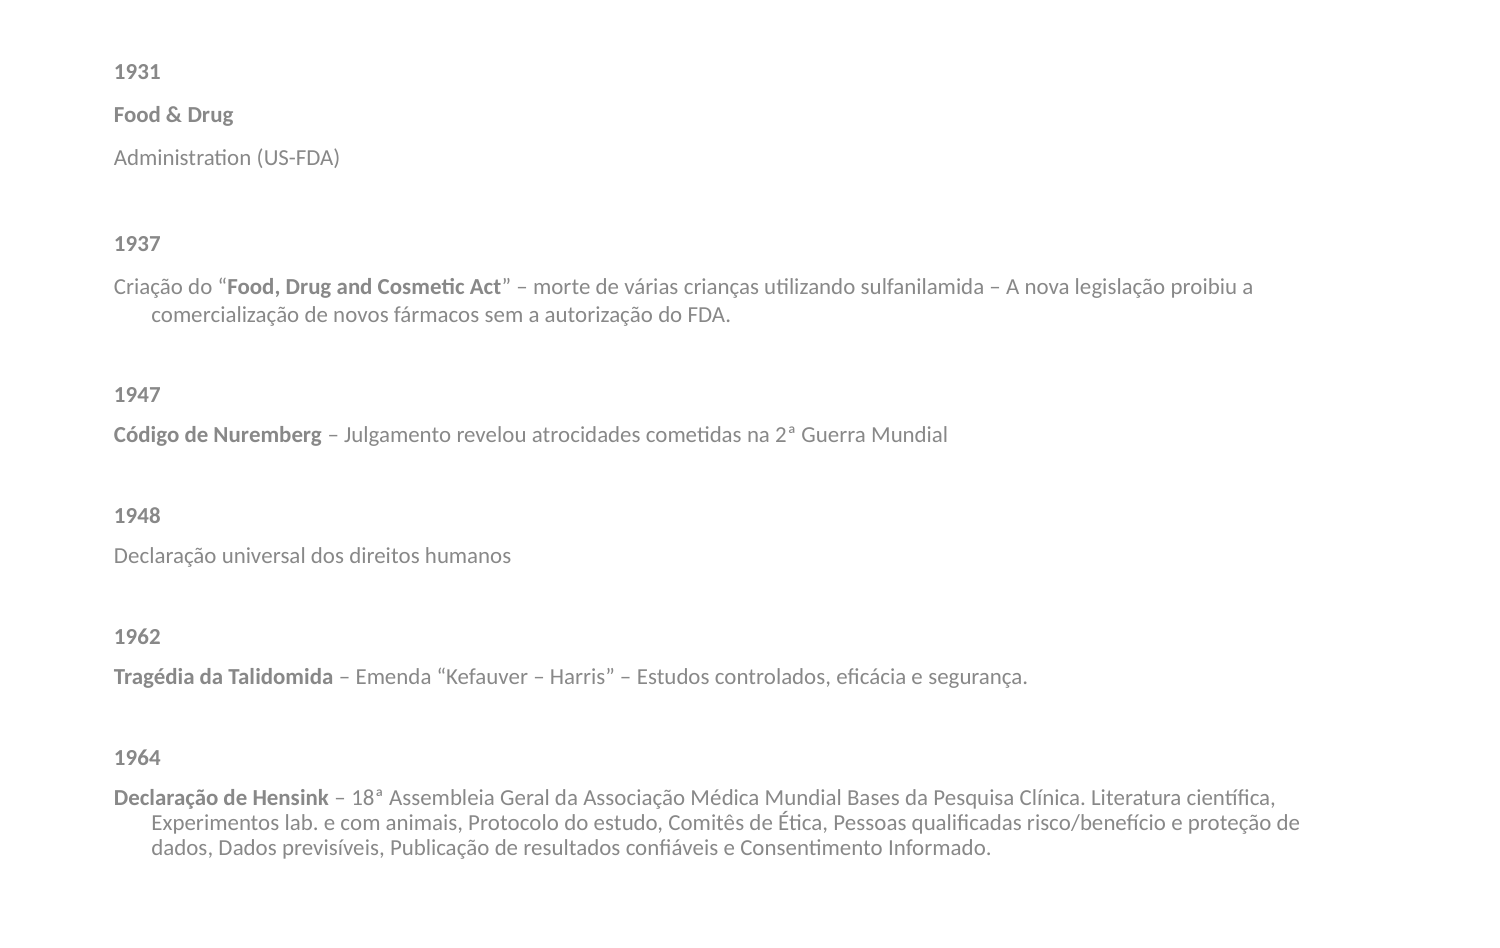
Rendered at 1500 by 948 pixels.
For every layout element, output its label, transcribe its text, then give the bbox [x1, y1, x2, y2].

list 1931 Food & Drug Administration (US-FDA) 1937 Criação do “Food, Drug and Cosmetic Act” – morte de várias crianças utilizando sulfanilamida – A nova legislação proibiu a comercialização de novos fármacos sem a autorização do FDA. 1947 Código de Nuremberg – Julgamento revelou atrocidades cometidas na 2ª Guerra Mundial 1948 Declaração universal dos direitos humanos 1962 Tragédia da Talidomida – Emenda “Kefauver – Harris” – Estudos controlados, eficácia e segurança. 1964 Declaração de Hensink – 18ª Assembleia Geral da Associação Médica Mundial Bases da Pesquisa Clínica. Literatura científica, Experimentos lab. e com animais, Protocolo do estudo, Comitês de Ética, Pessoas qualificadas risco/benefício e proteção de dados, Dados previsíveis, Publicação de resultados confiáveis e Consentimento Informado. [61, 41, 1356, 916]
